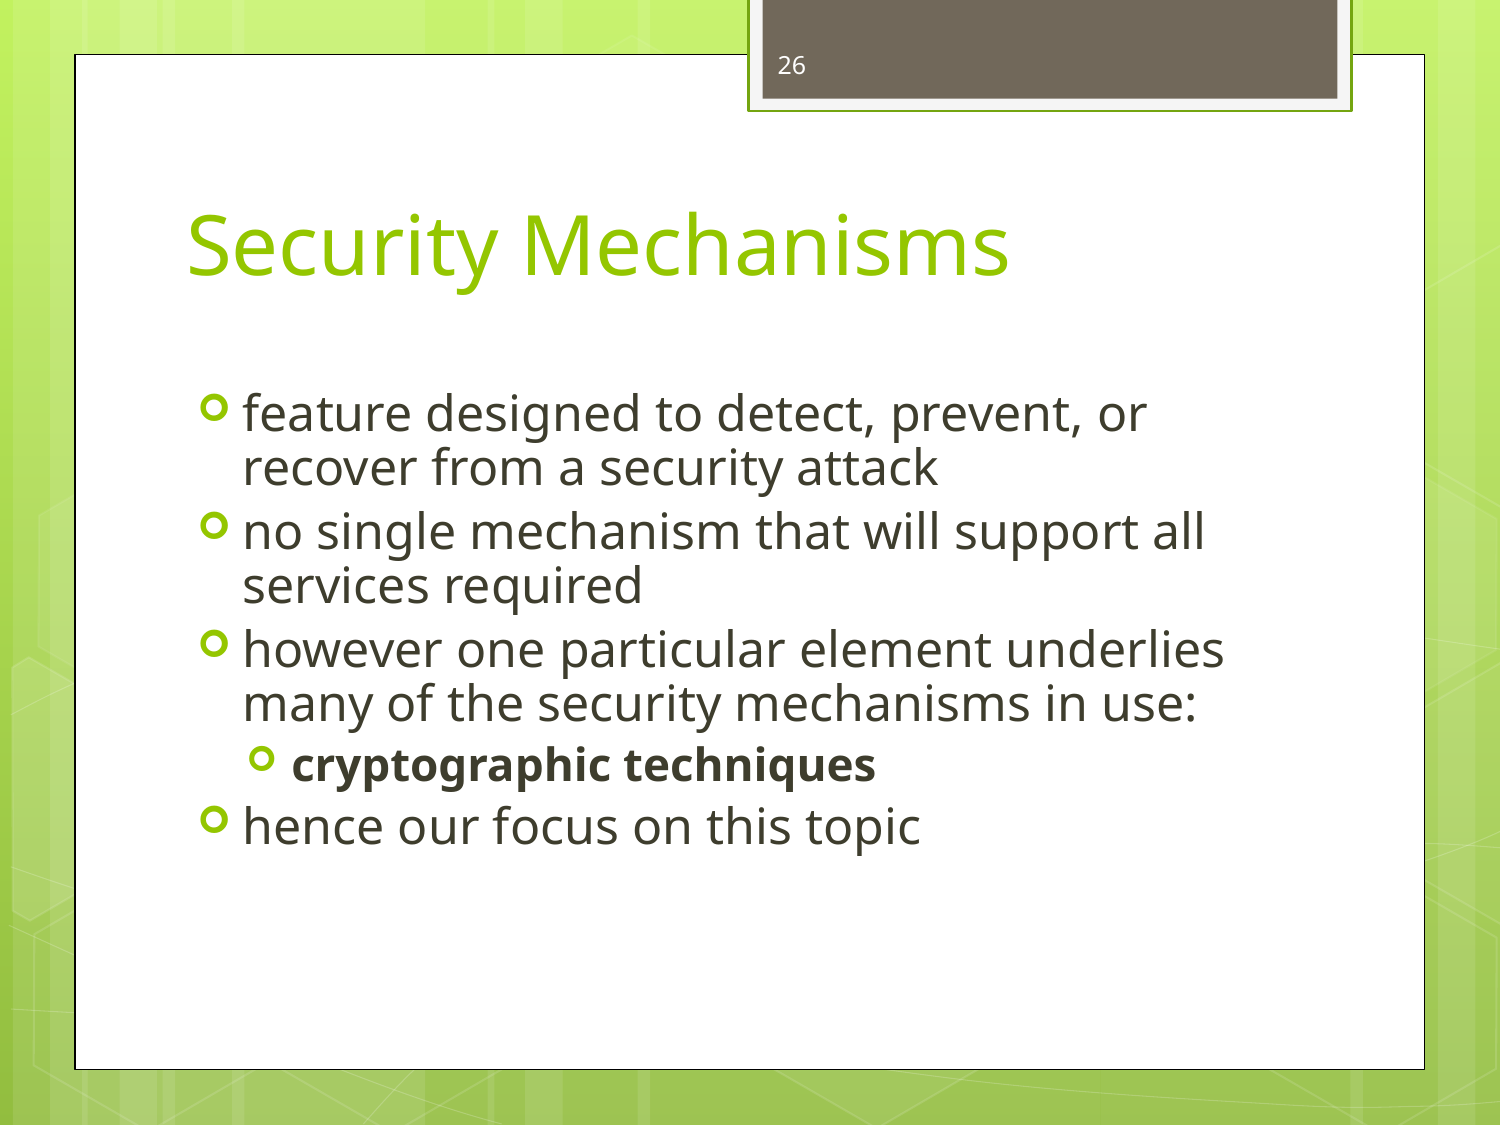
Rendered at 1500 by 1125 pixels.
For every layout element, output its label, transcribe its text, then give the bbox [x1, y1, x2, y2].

slide_number 26 [762, 36, 982, 97]
list feature designed to detect, prevent, or recover from a security attack no single mechanism that will support all services required however one particular element underlies many of the security mechanisms in use: cryptographic techniques hence our focus on this topic [171, 381, 1283, 957]
title Security Mechanisms [171, 168, 1324, 300]
